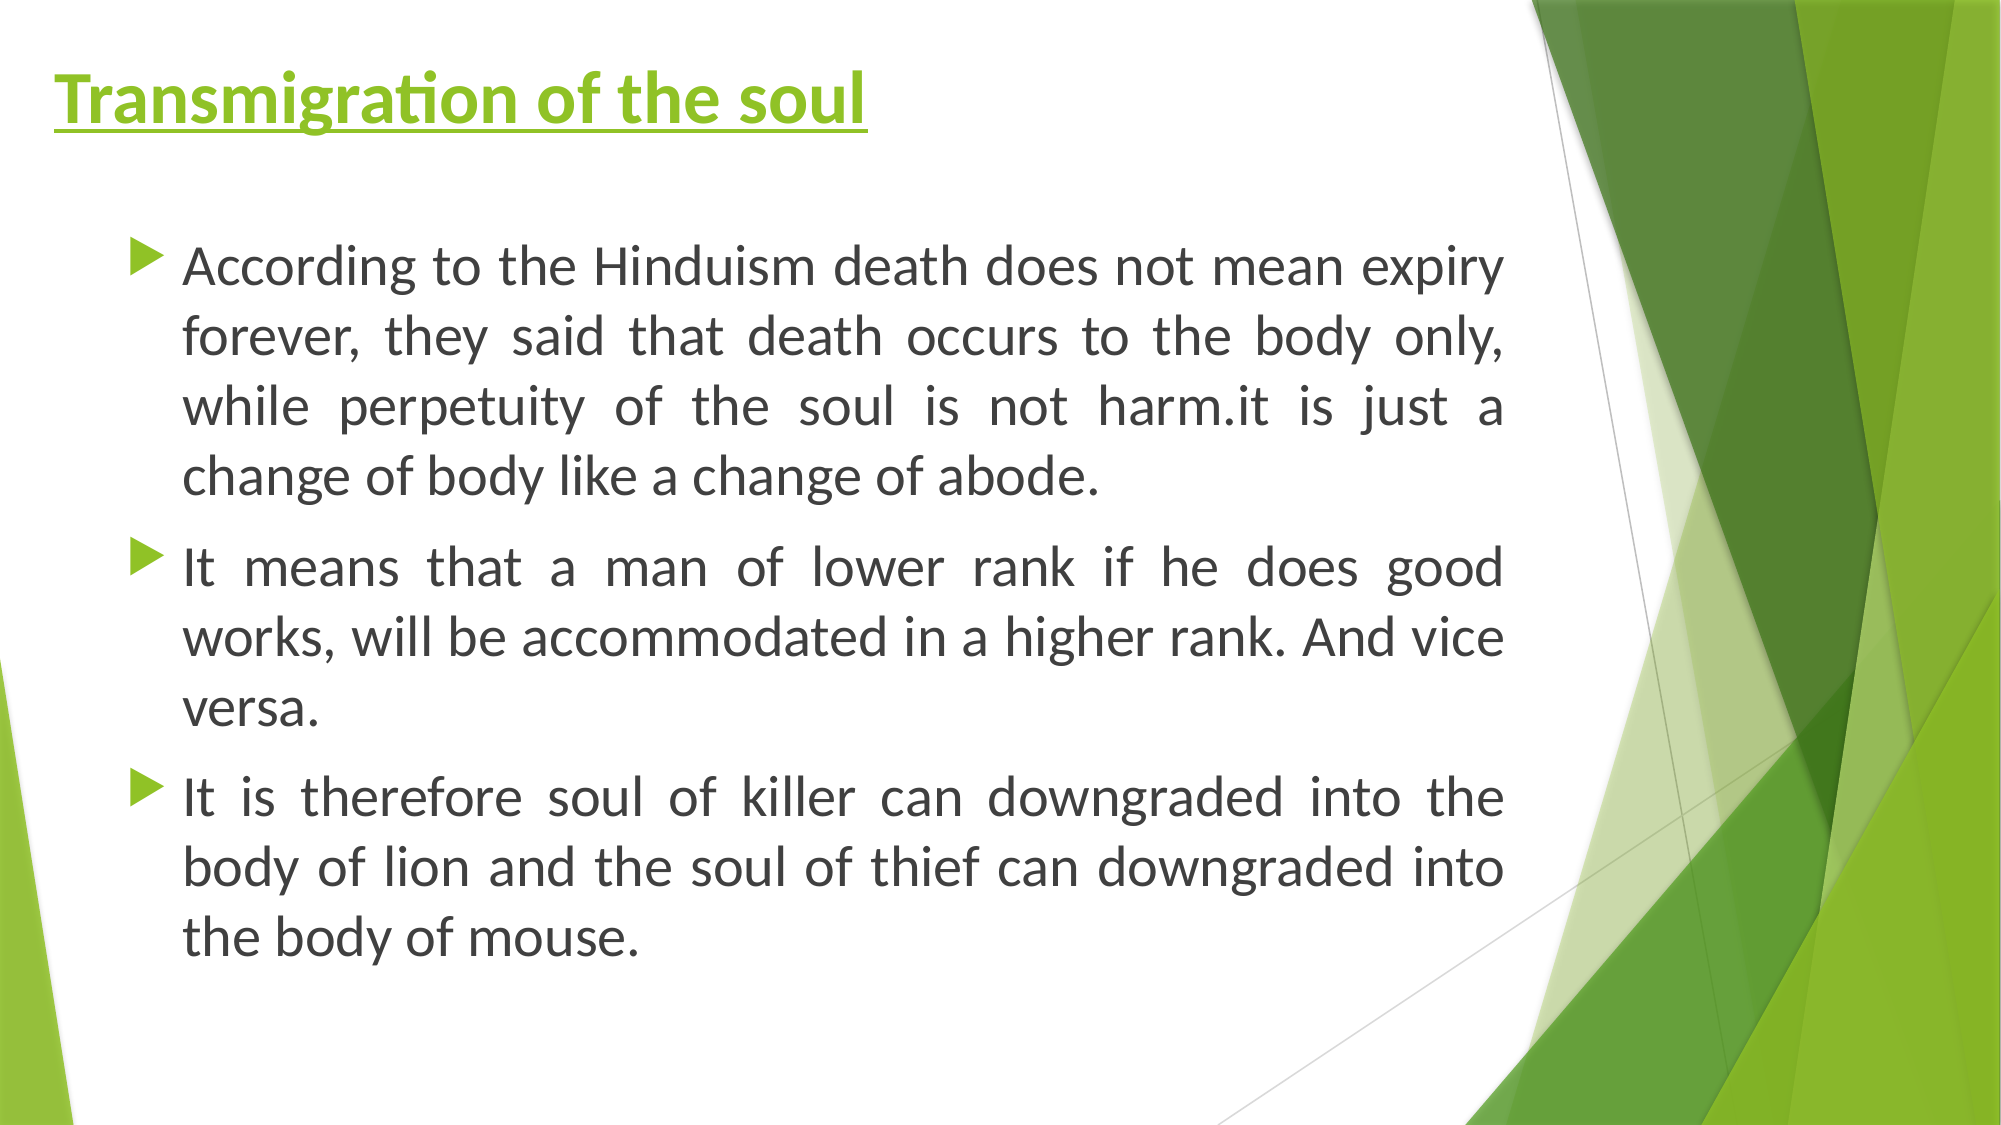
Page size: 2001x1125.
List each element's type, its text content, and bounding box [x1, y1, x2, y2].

title Transmigration of the soul [39, 41, 1007, 163]
list According to the Hinduism death does not mean expiry forever, they said that death occurs to the body only, while perpetuity of the soul is not harm.it is just a change of body like a change of abode. It means that a man of lower rank if he does good works, will be accommodated in a higher rank. And vice versa. It is therefore soul of killer can downgraded into the body of lion and the soul of thief can downgraded into the body of mouse. [111, 219, 1522, 992]
